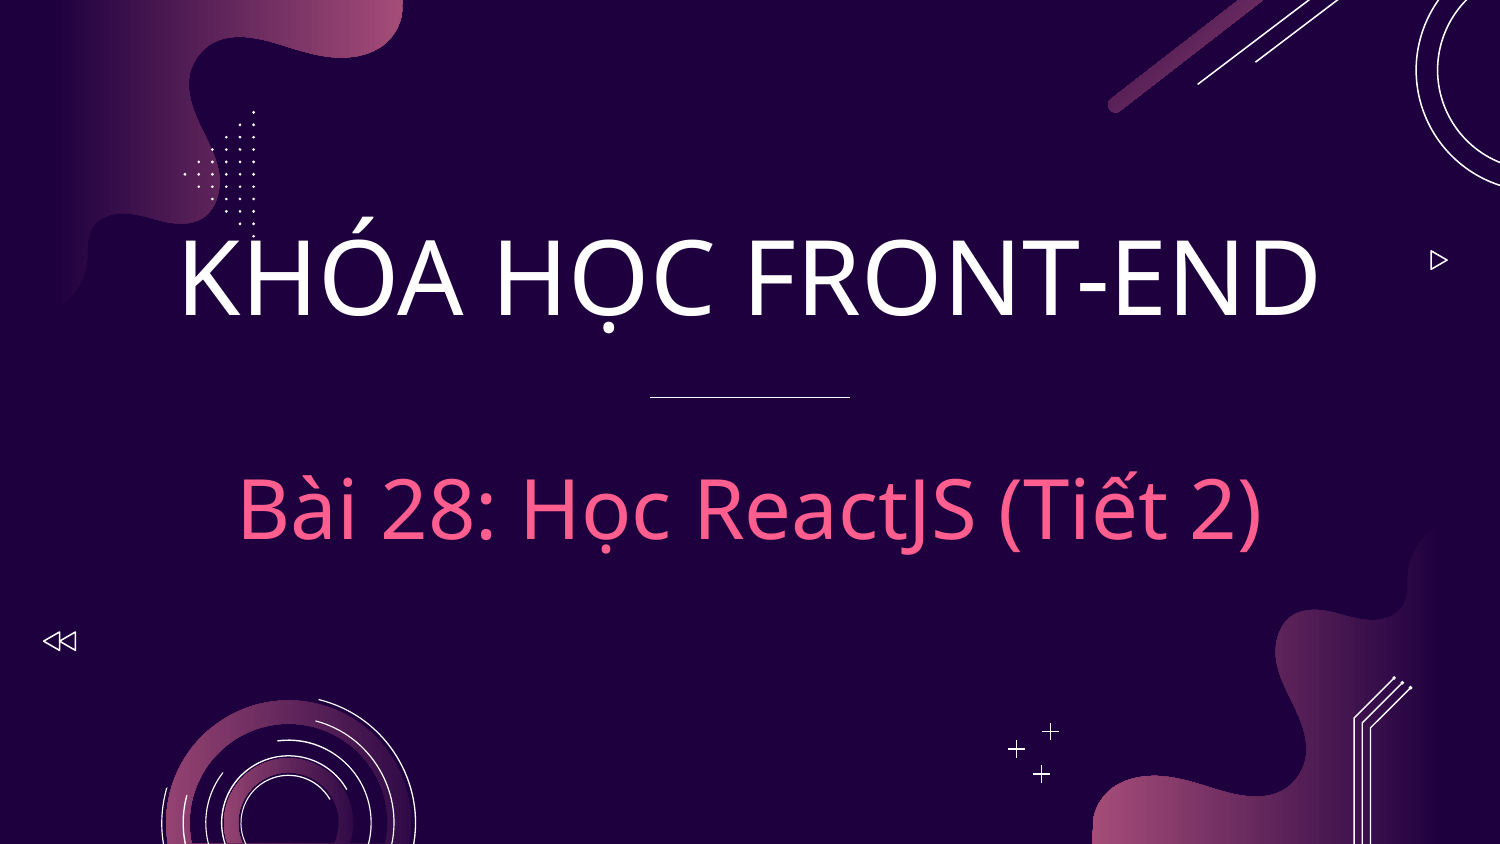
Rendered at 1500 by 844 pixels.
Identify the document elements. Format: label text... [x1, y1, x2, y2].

title KHÓA HỌC FRONT-END Bài 28: Học ReactJS (Tiết 2) [99, 196, 1400, 450]
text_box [183, 110, 256, 238]
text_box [1007, 722, 1060, 784]
